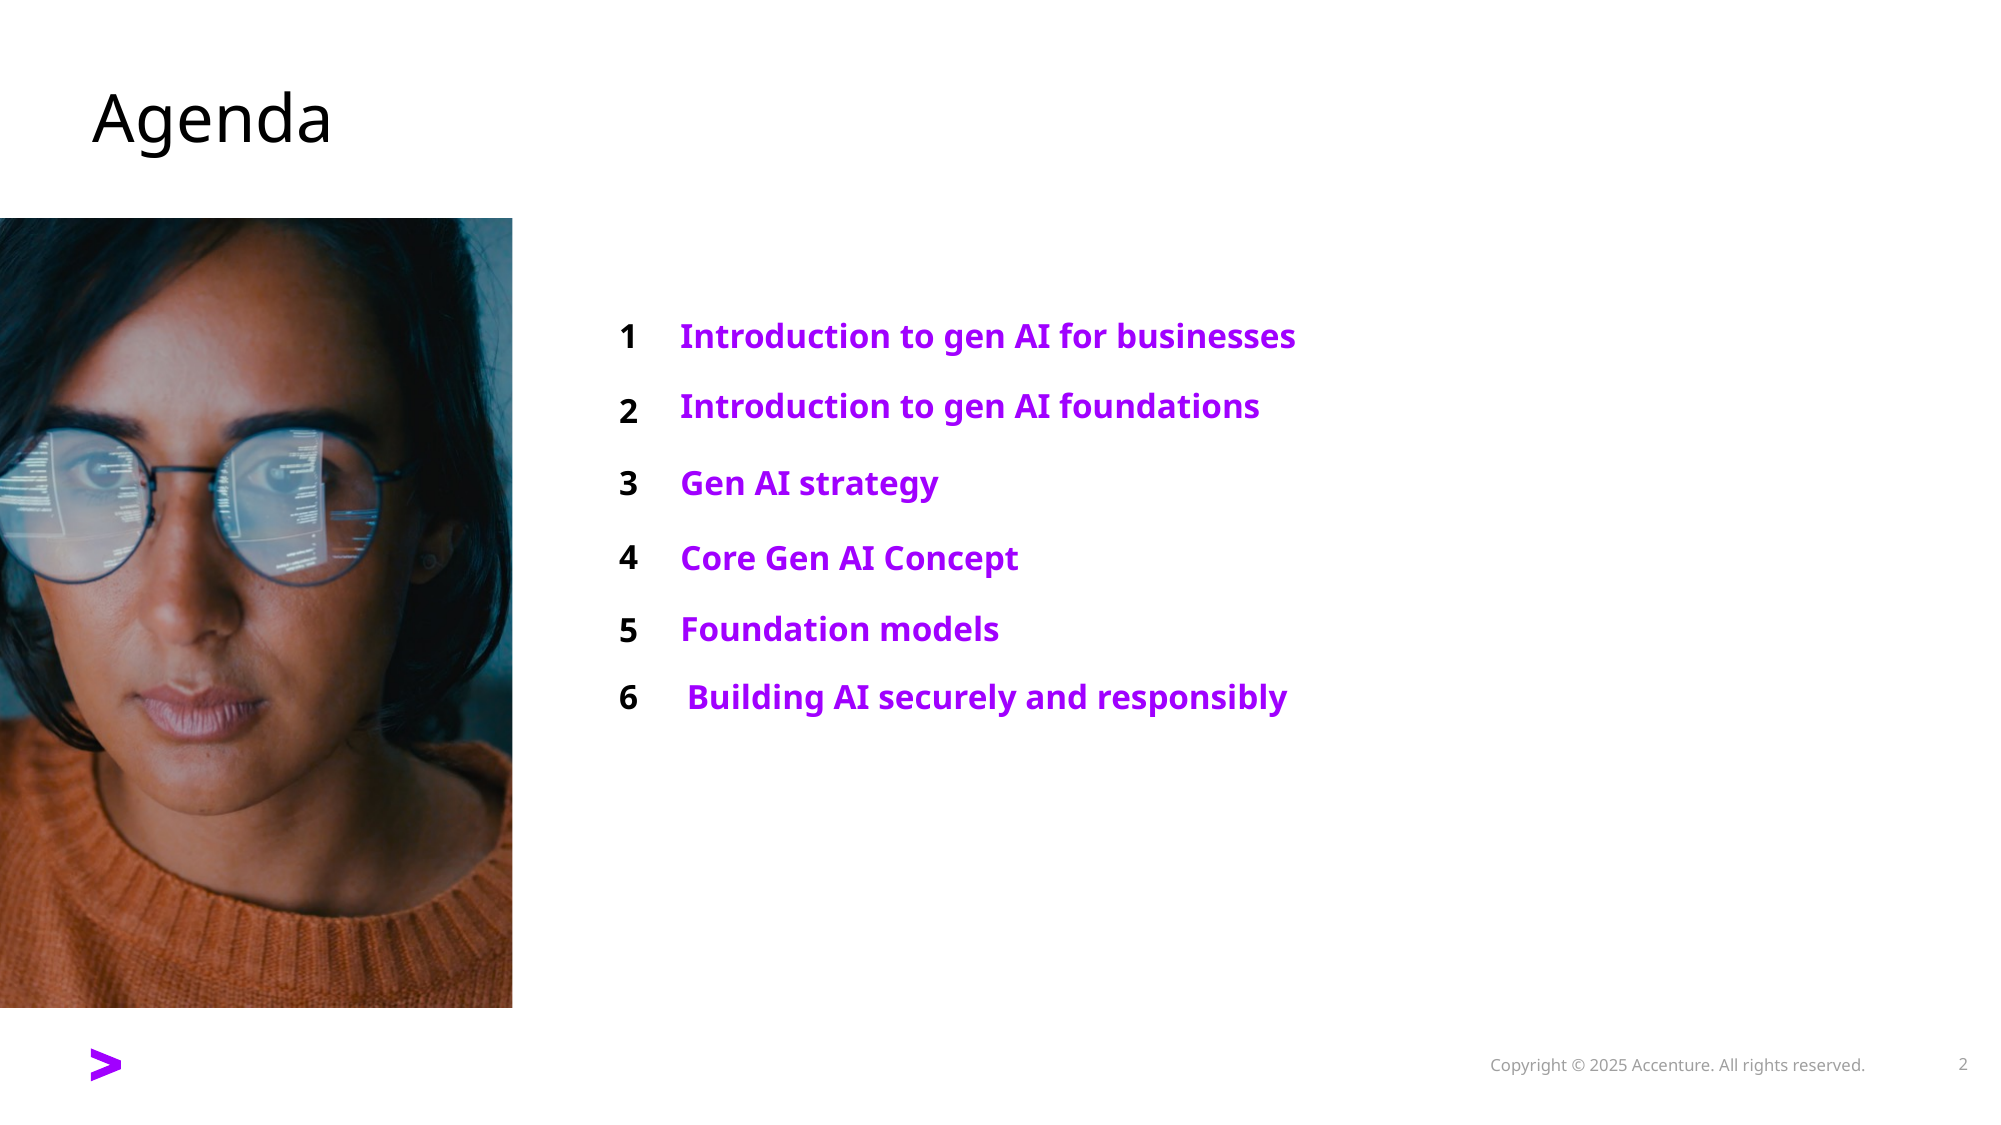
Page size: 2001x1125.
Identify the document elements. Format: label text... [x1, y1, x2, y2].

list 2 [545, 389, 639, 431]
list 4 [545, 536, 639, 577]
list Introduction to gen AI for businesses [680, 314, 1826, 385]
list Foundation models [680, 608, 1813, 663]
text_box 6 [545, 676, 639, 717]
title Agenda [92, 91, 1910, 157]
list 1 [545, 314, 639, 356]
picture [0, 218, 513, 1008]
list Gen AI strategy [680, 462, 1826, 517]
list 3 [545, 462, 639, 503]
text_box Building AI securely and responsibly [686, 676, 1819, 731]
list Introduction to gen AI foundations [680, 385, 1826, 462]
text_box Core Gen AI Concept [680, 537, 1826, 591]
list 5 [545, 608, 639, 650]
